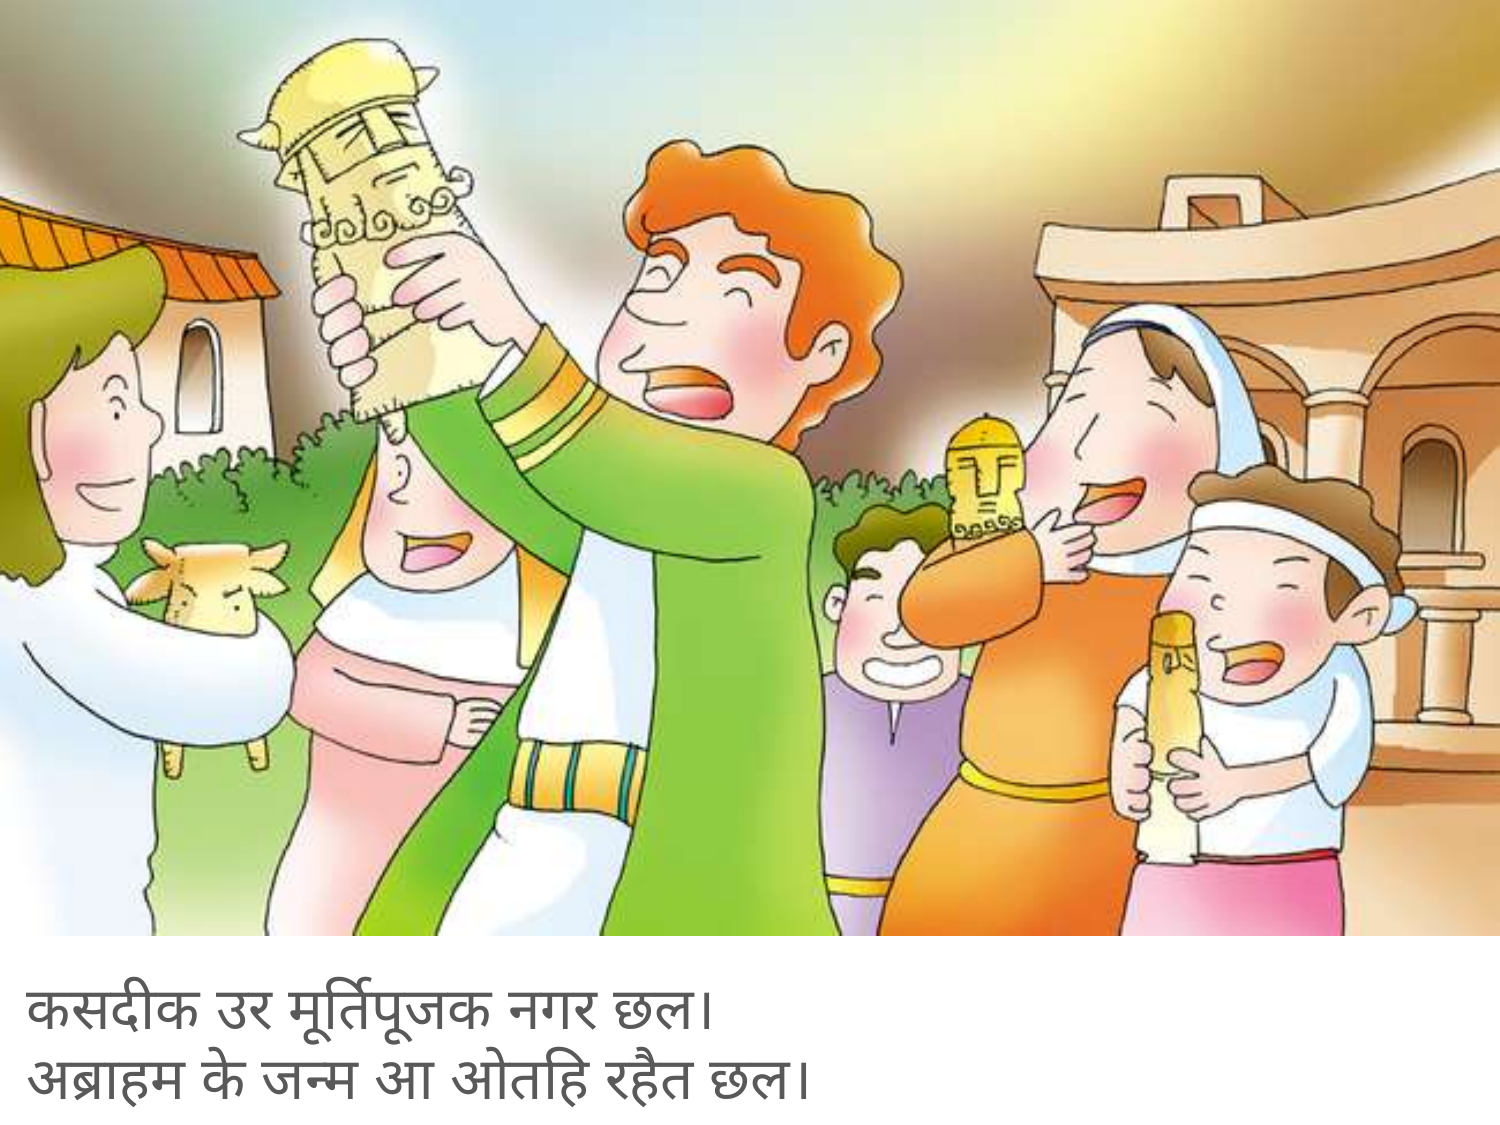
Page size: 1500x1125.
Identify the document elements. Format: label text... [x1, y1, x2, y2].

picture [0, 0, 1500, 937]
text_box कसदीक उर मूर्तिपूजक नगर छल। अब्राहम के जन्म आ ओतहि रहैत छल। [11, 964, 1483, 1119]
